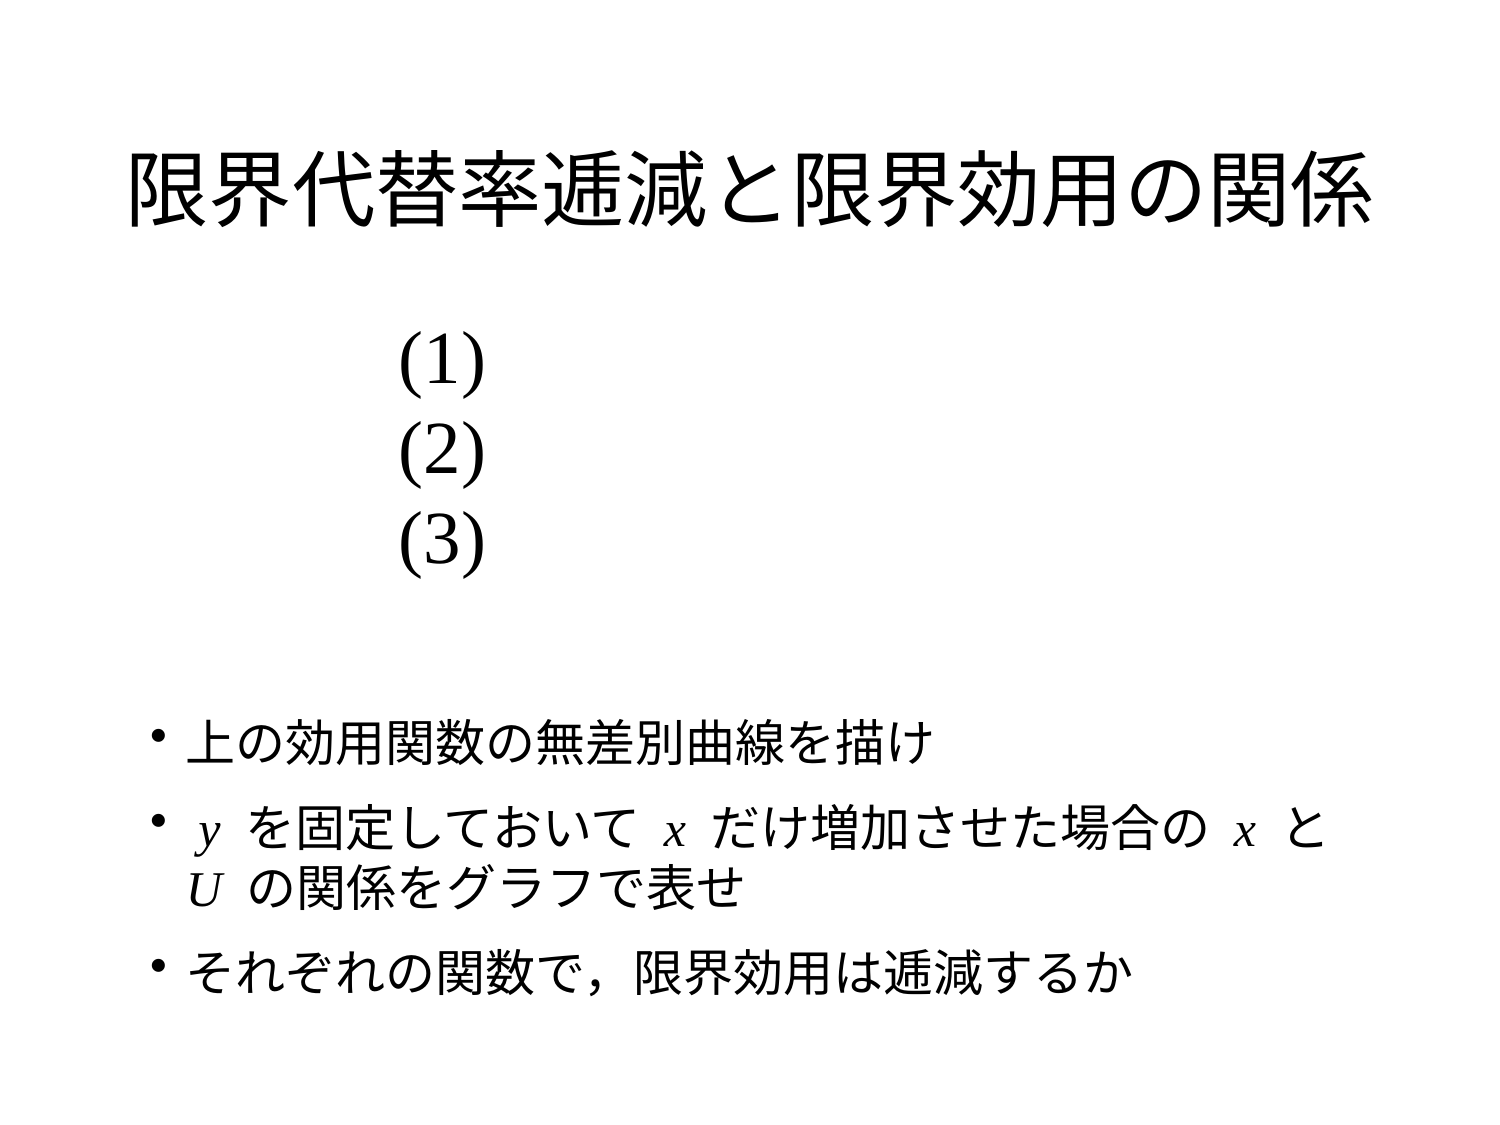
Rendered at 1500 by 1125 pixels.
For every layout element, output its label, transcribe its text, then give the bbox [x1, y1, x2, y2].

text_box 上の効用関数の無差別曲線を描け y を固定しておいて x だけ増加させた場合の x と U の関係をグラフで表せ それぞれの関数で，限界効用は逓減するか [135, 704, 1388, 1009]
title 限界代替率逓減と限界効用の関係 [75, 75, 1425, 300]
